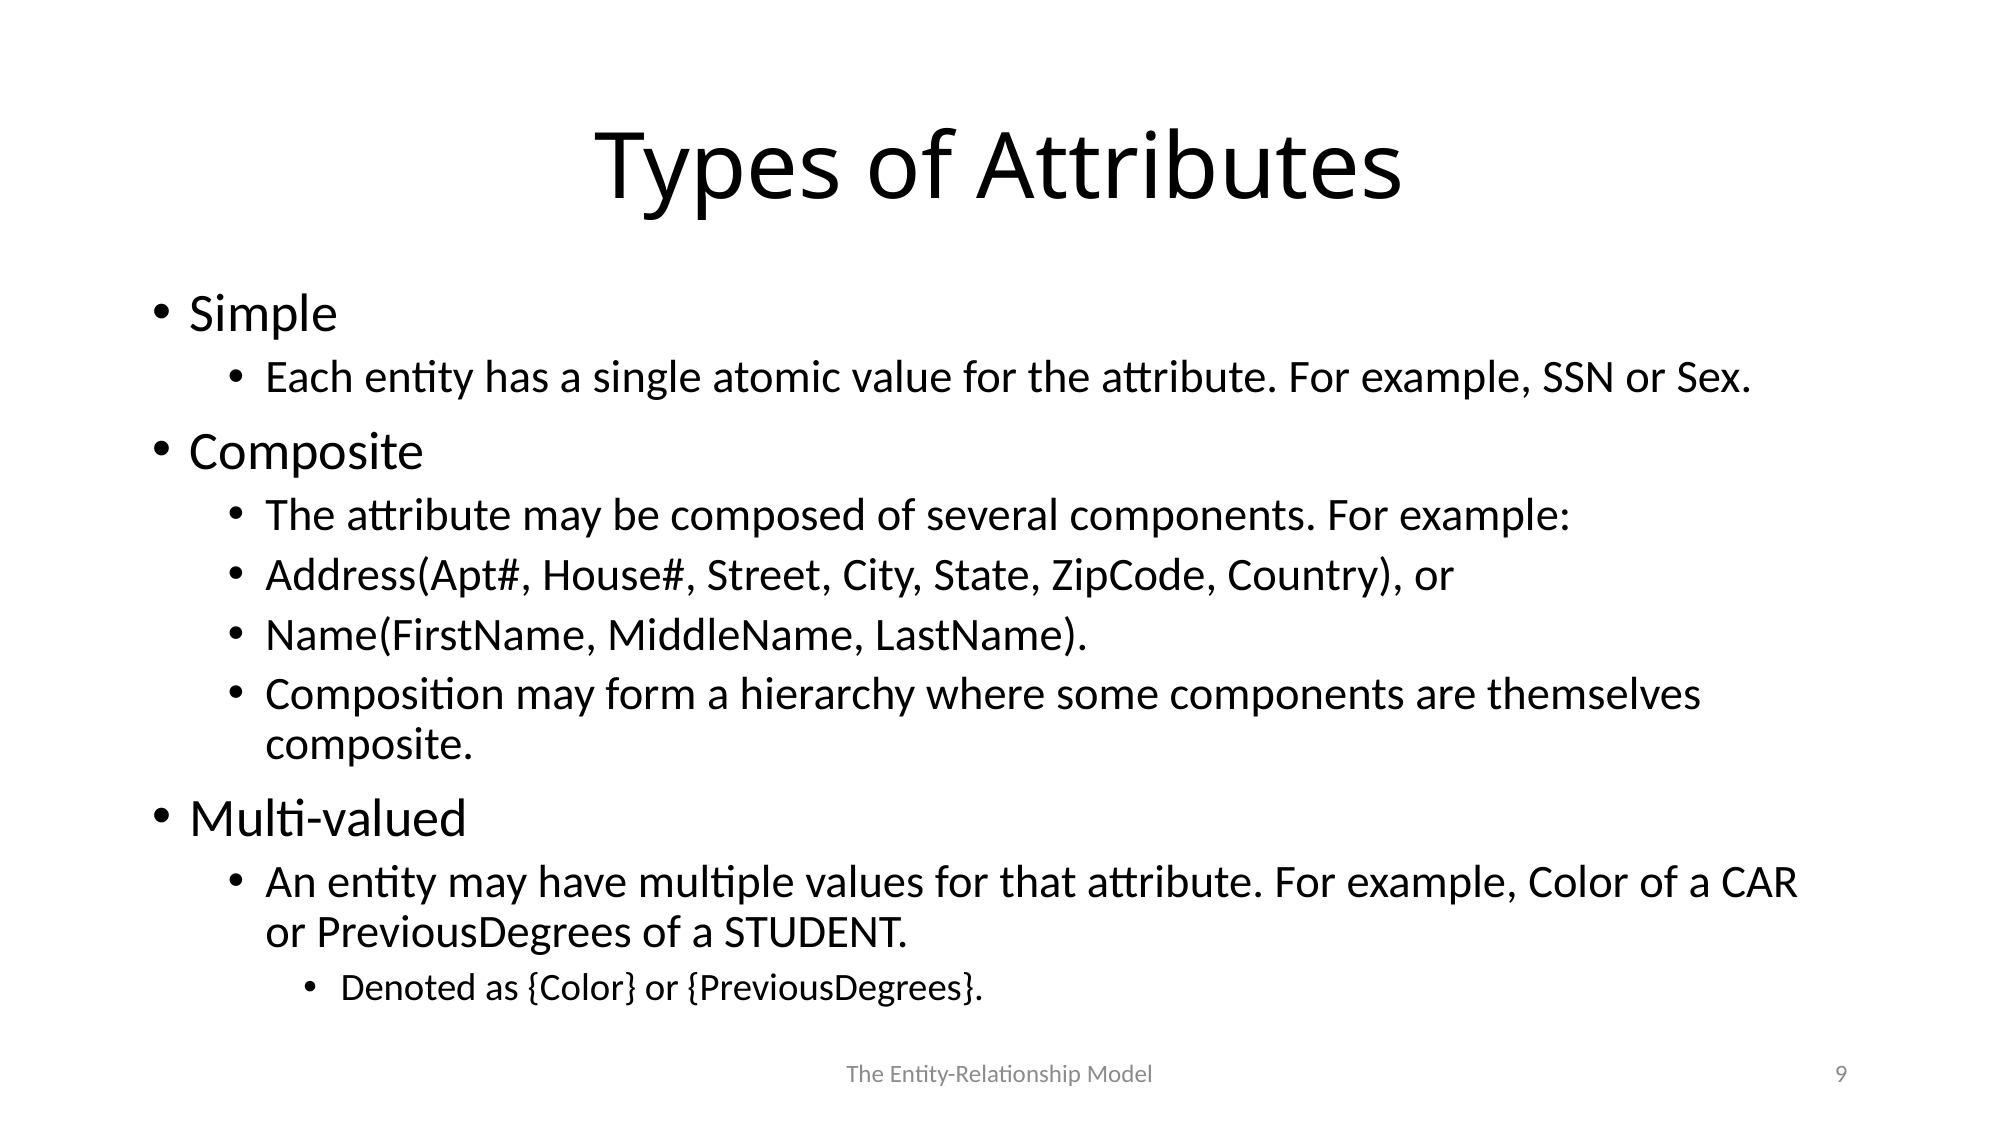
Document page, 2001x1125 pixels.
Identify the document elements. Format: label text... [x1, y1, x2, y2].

list Simple Each entity has a single atomic value for the attribute. For example, SSN or Sex. Composite The attribute may be composed of several components. For example: Address(Apt#, House#, Street, City, State, ZipCode, Country), or Name(FirstName, MiddleName, LastName). Composition may form a hierarchy where some components are themselves composite. Multi-valued An entity may have multiple values for that attribute. For example, Color of a CAR or PreviousDegrees of a STUDENT. Denoted as {Color} or {PreviousDegrees}. [137, 277, 1863, 1024]
slide_number 9 [1412, 1042, 1863, 1103]
footer The Entity-Relationship Model [662, 1042, 1338, 1103]
title Types of Attributes [137, 59, 1863, 277]
